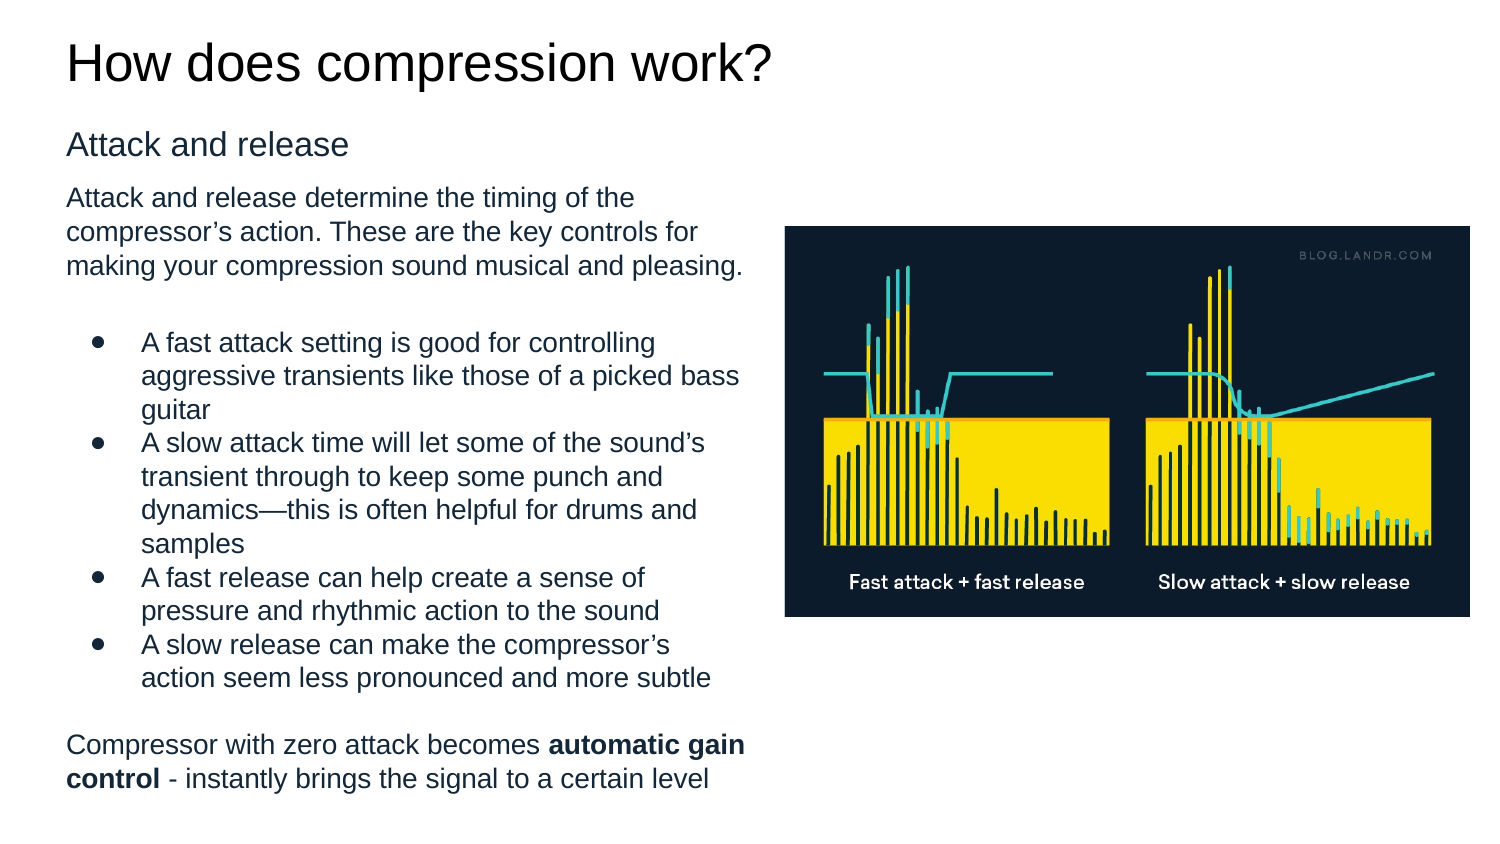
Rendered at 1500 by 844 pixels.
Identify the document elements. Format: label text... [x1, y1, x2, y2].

picture [784, 226, 1470, 618]
list Attack and release Attack and release determine the timing of the compressor’s action. These are the key controls for making your compression sound musical and pleasing. A fast attack setting is good for controlling aggressive transients like those of a picked bass guitar A slow attack time will let some of the sound’s transient through to keep some punch and dynamics—this is often helpful for drums and samples A fast release can help create a sense of pressure and rhythmic action to the sound A slow release can make the compressor’s action seem less pronounced and more subtle Compressor with zero attack becomes automatic gain control - instantly brings the signal to a certain level [51, 107, 766, 844]
title How does compression work? [51, 13, 1449, 108]
